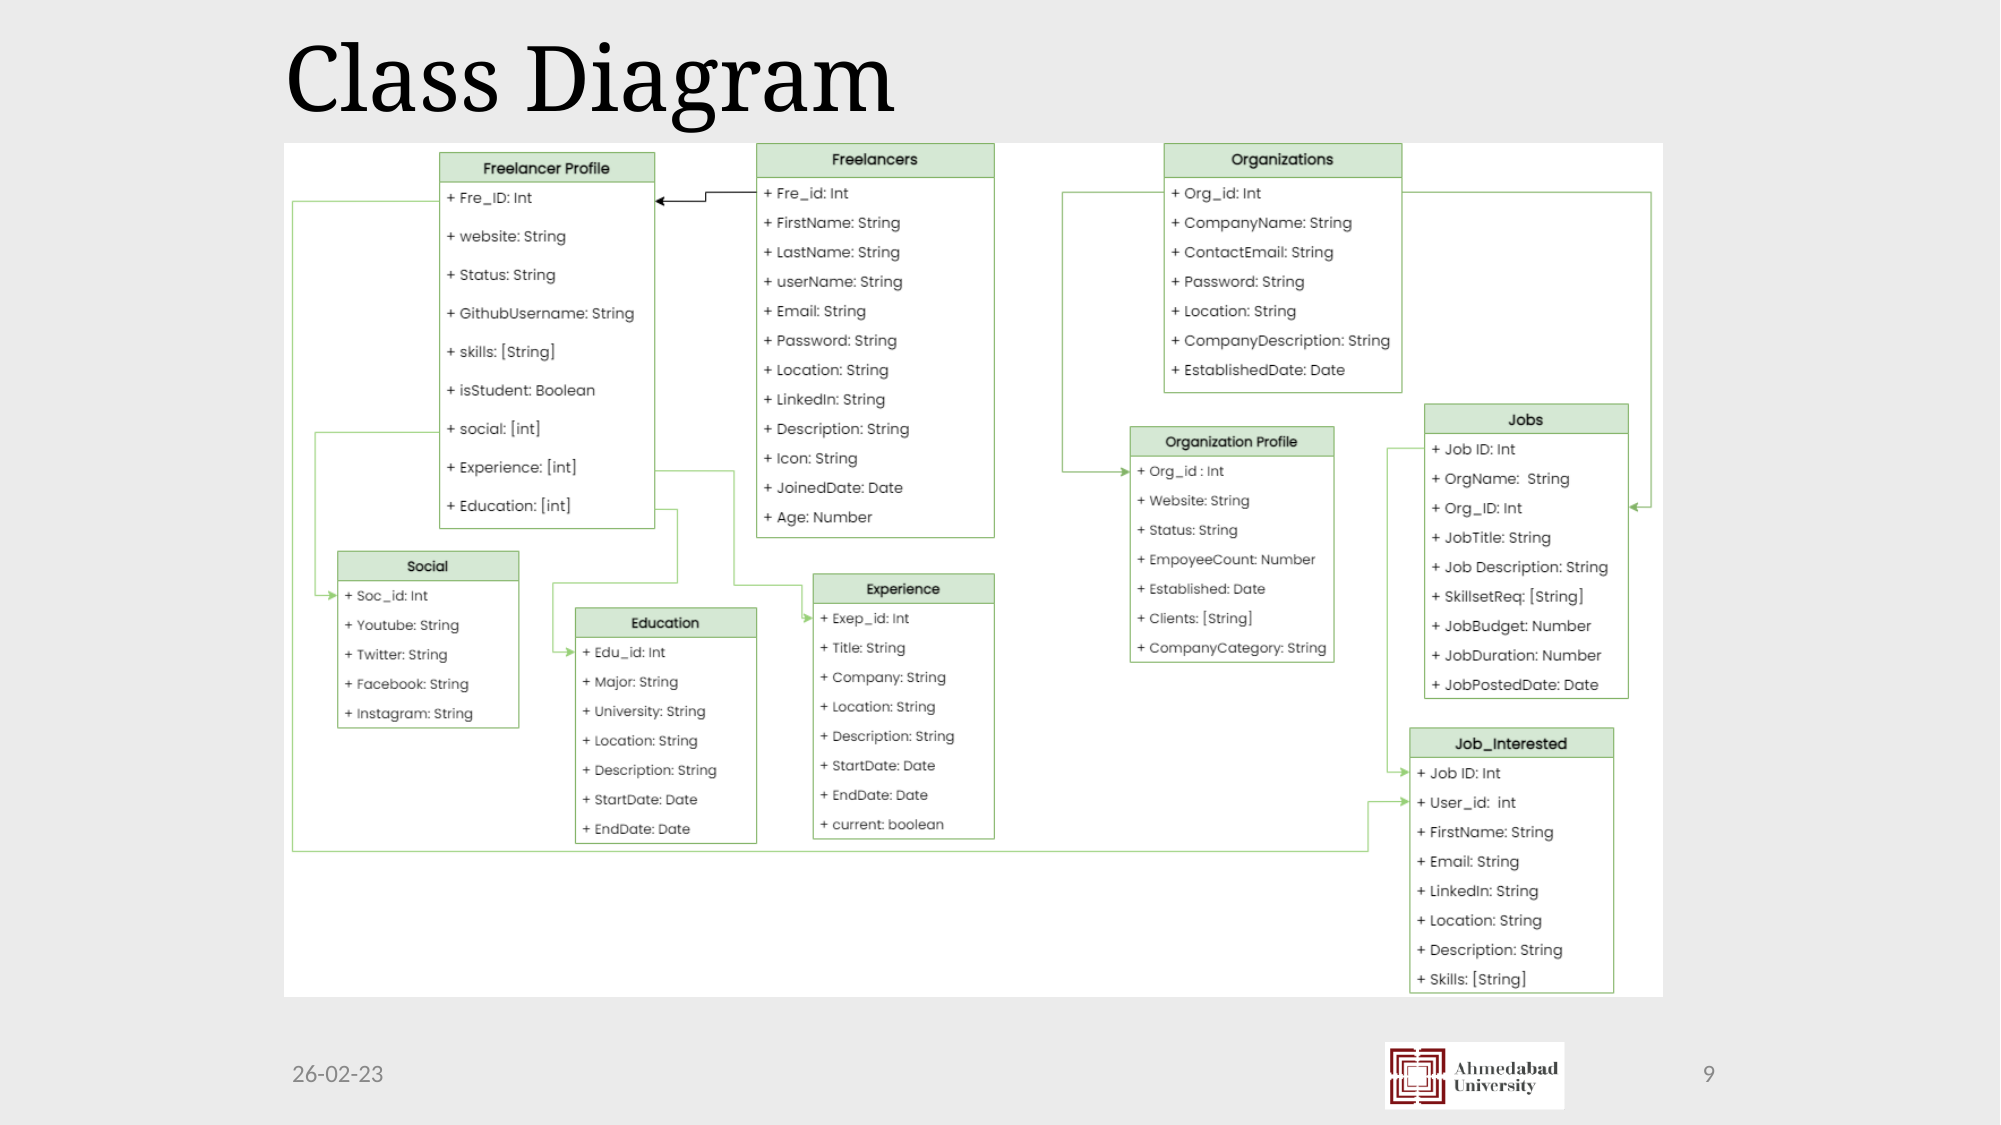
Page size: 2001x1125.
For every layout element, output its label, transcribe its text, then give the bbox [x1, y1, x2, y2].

slide_number 9 [1679, 1051, 1724, 1094]
text_box 26-02-23 [284, 1050, 607, 1096]
picture [284, 143, 1664, 998]
picture [1385, 1042, 1565, 1110]
title Class Diagram [276, 20, 1724, 144]
